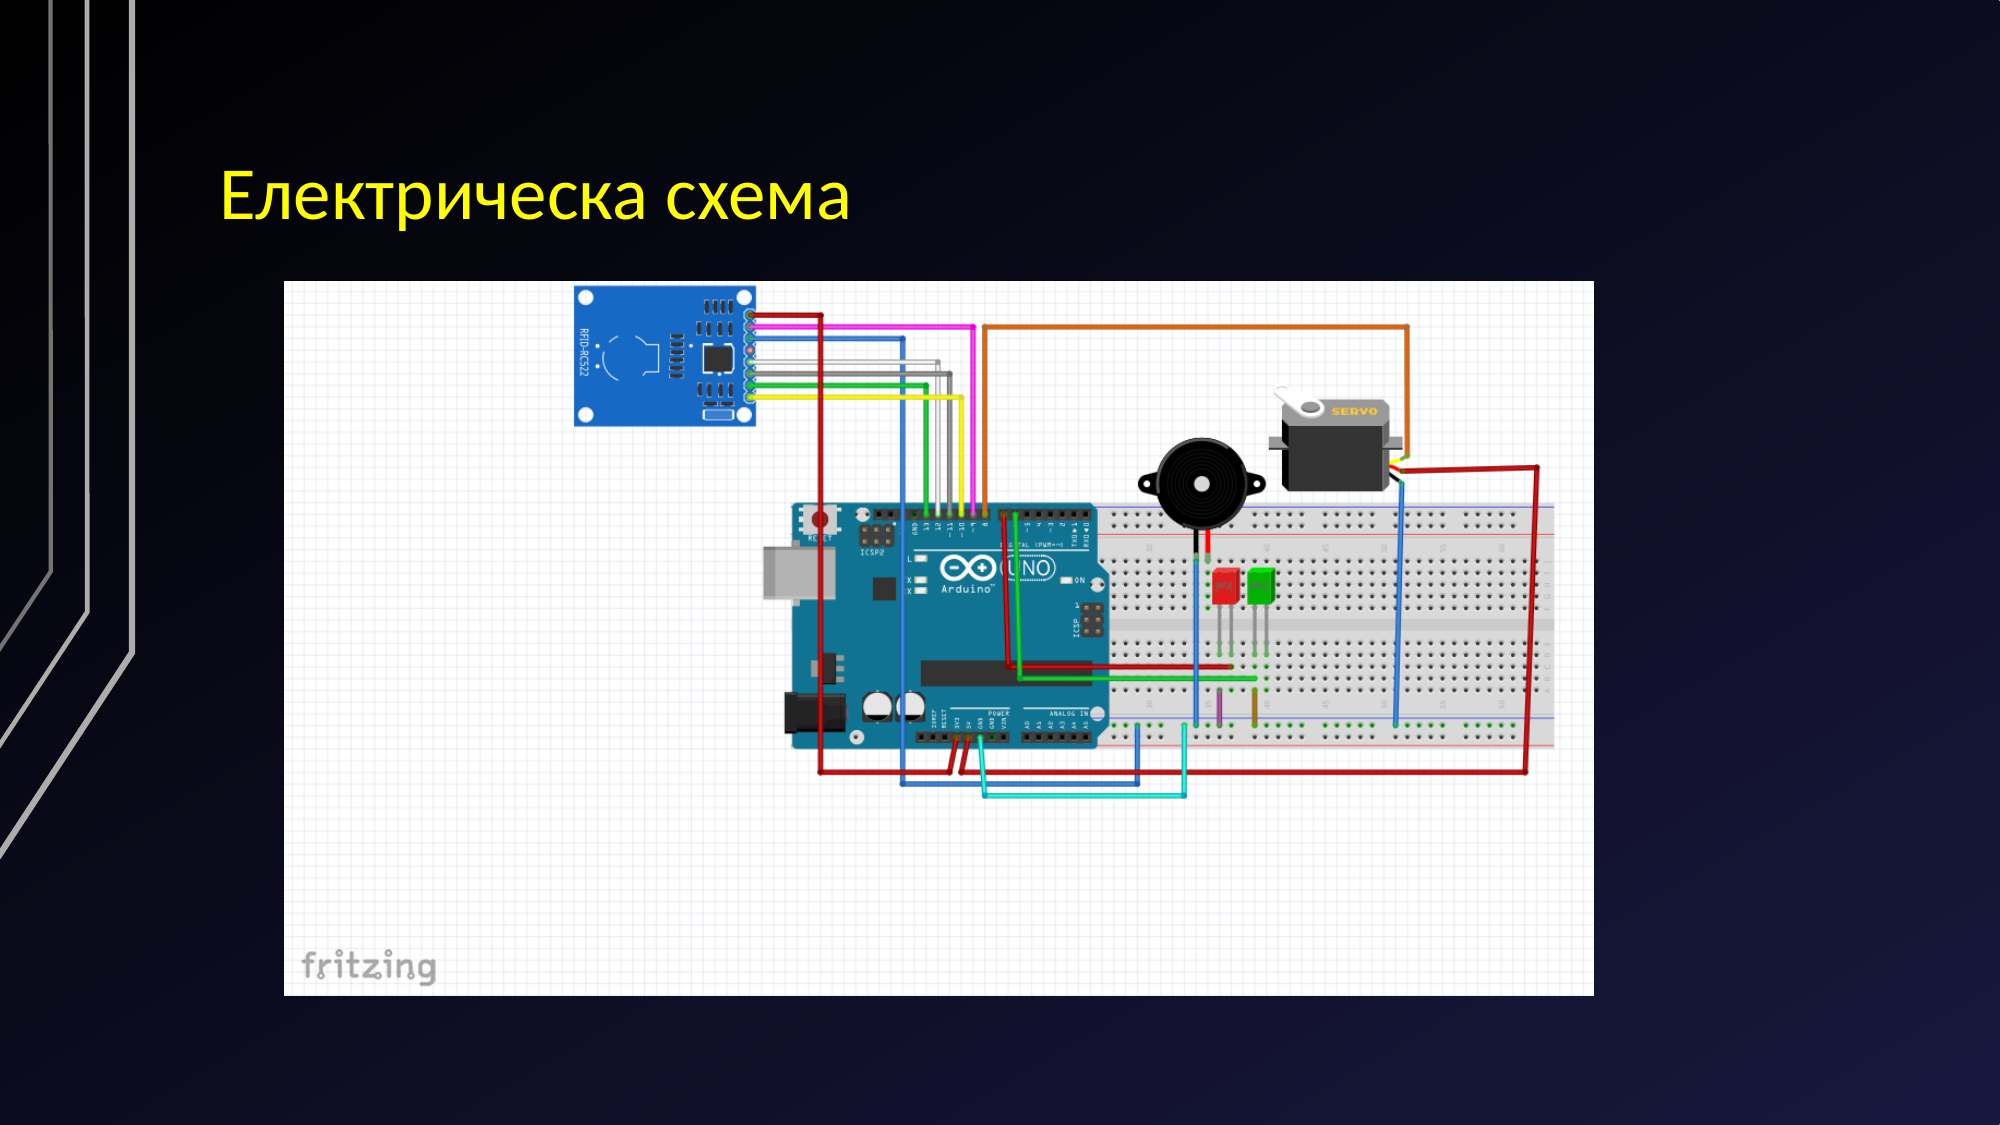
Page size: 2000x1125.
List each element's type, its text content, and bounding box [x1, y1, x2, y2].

title Електрическа схема [199, 45, 1900, 246]
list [284, 280, 1594, 997]
